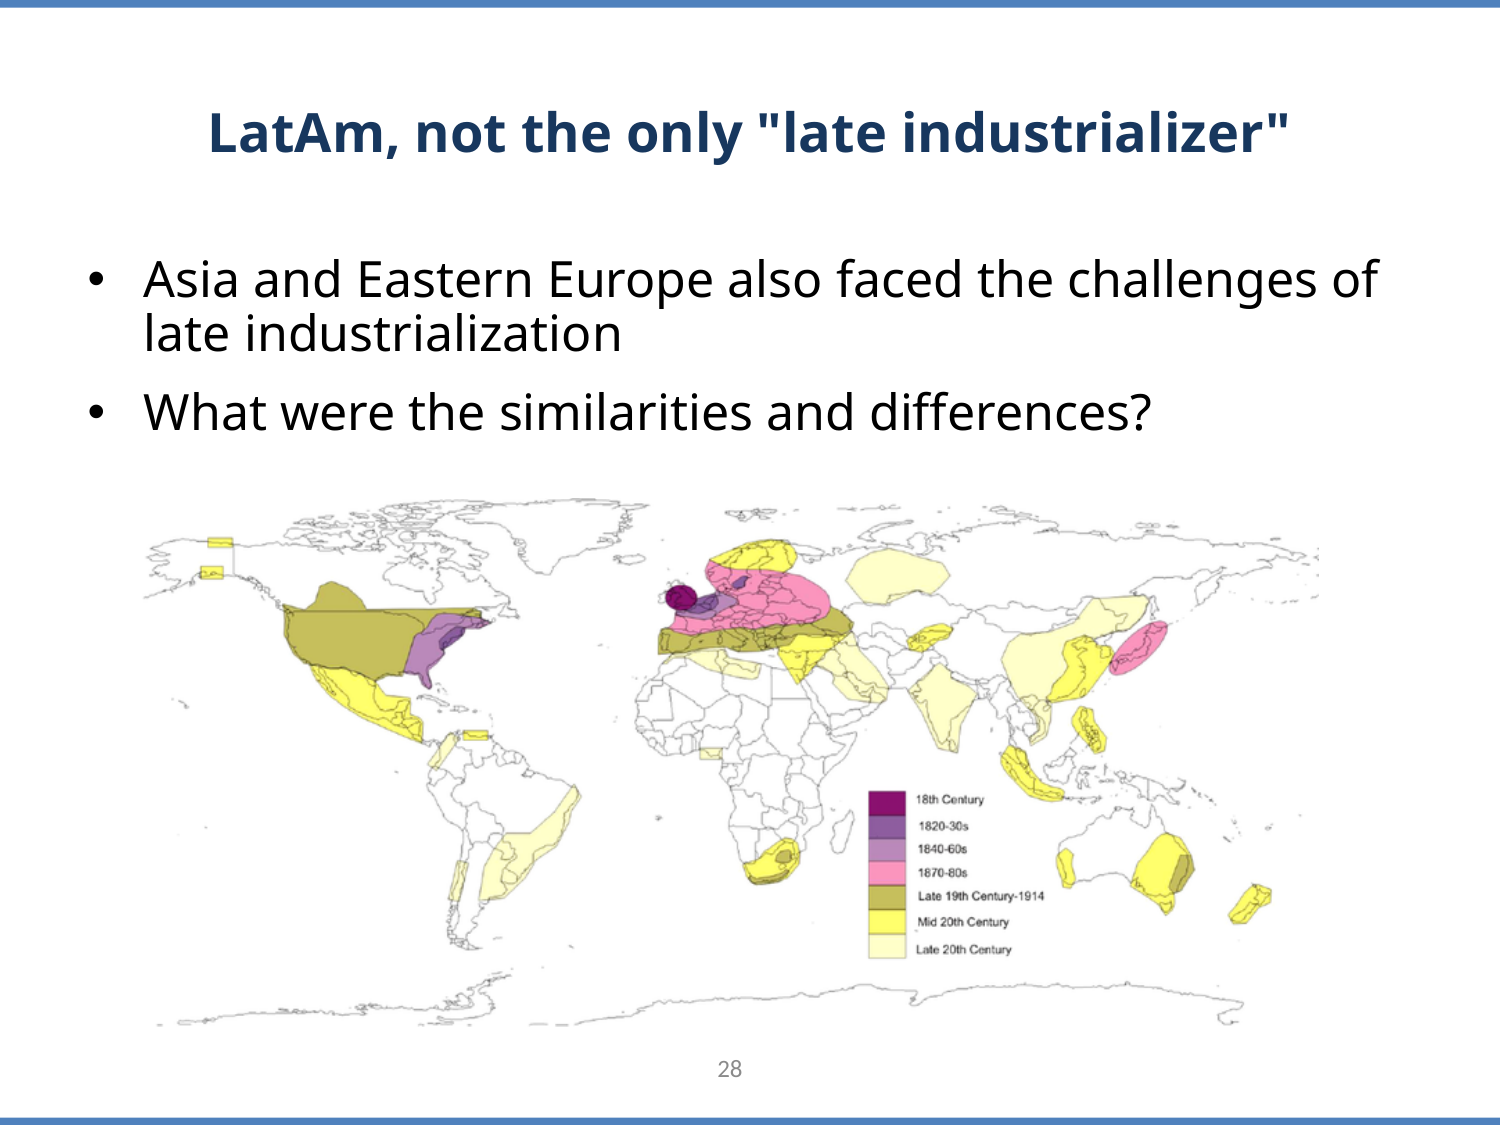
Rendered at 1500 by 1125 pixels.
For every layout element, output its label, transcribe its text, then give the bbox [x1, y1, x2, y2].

list Asia and Eastern Europe also faced the challenges of late industrialization What were the similarities and differences? [72, 247, 1423, 991]
title LatAm, not the only "late industrializer" [75, 36, 1425, 225]
slide_number 28 [690, 1035, 770, 1103]
picture [140, 498, 1320, 1027]
